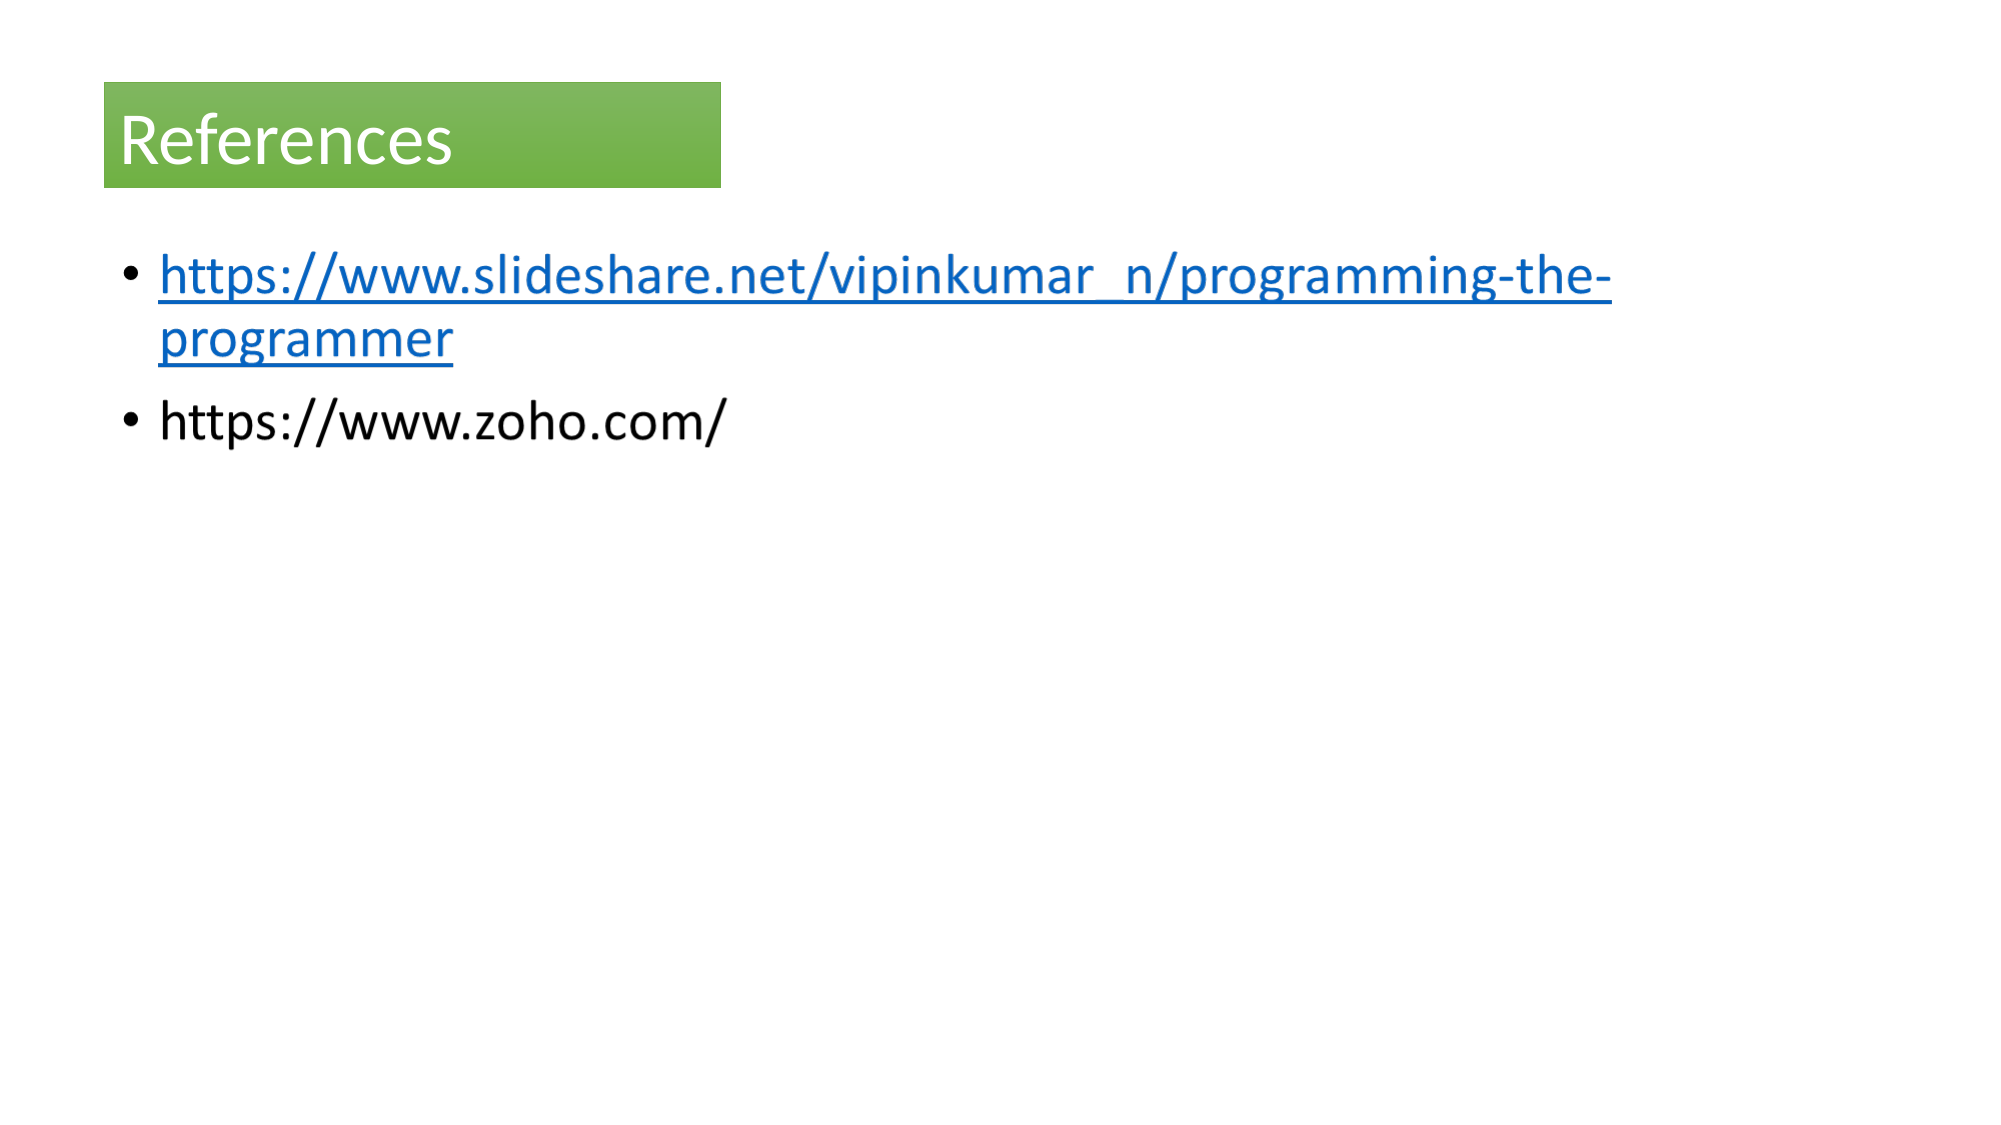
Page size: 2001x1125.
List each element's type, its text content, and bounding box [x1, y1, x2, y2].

picture [88, 221, 1832, 952]
text_box References [104, 82, 721, 188]
